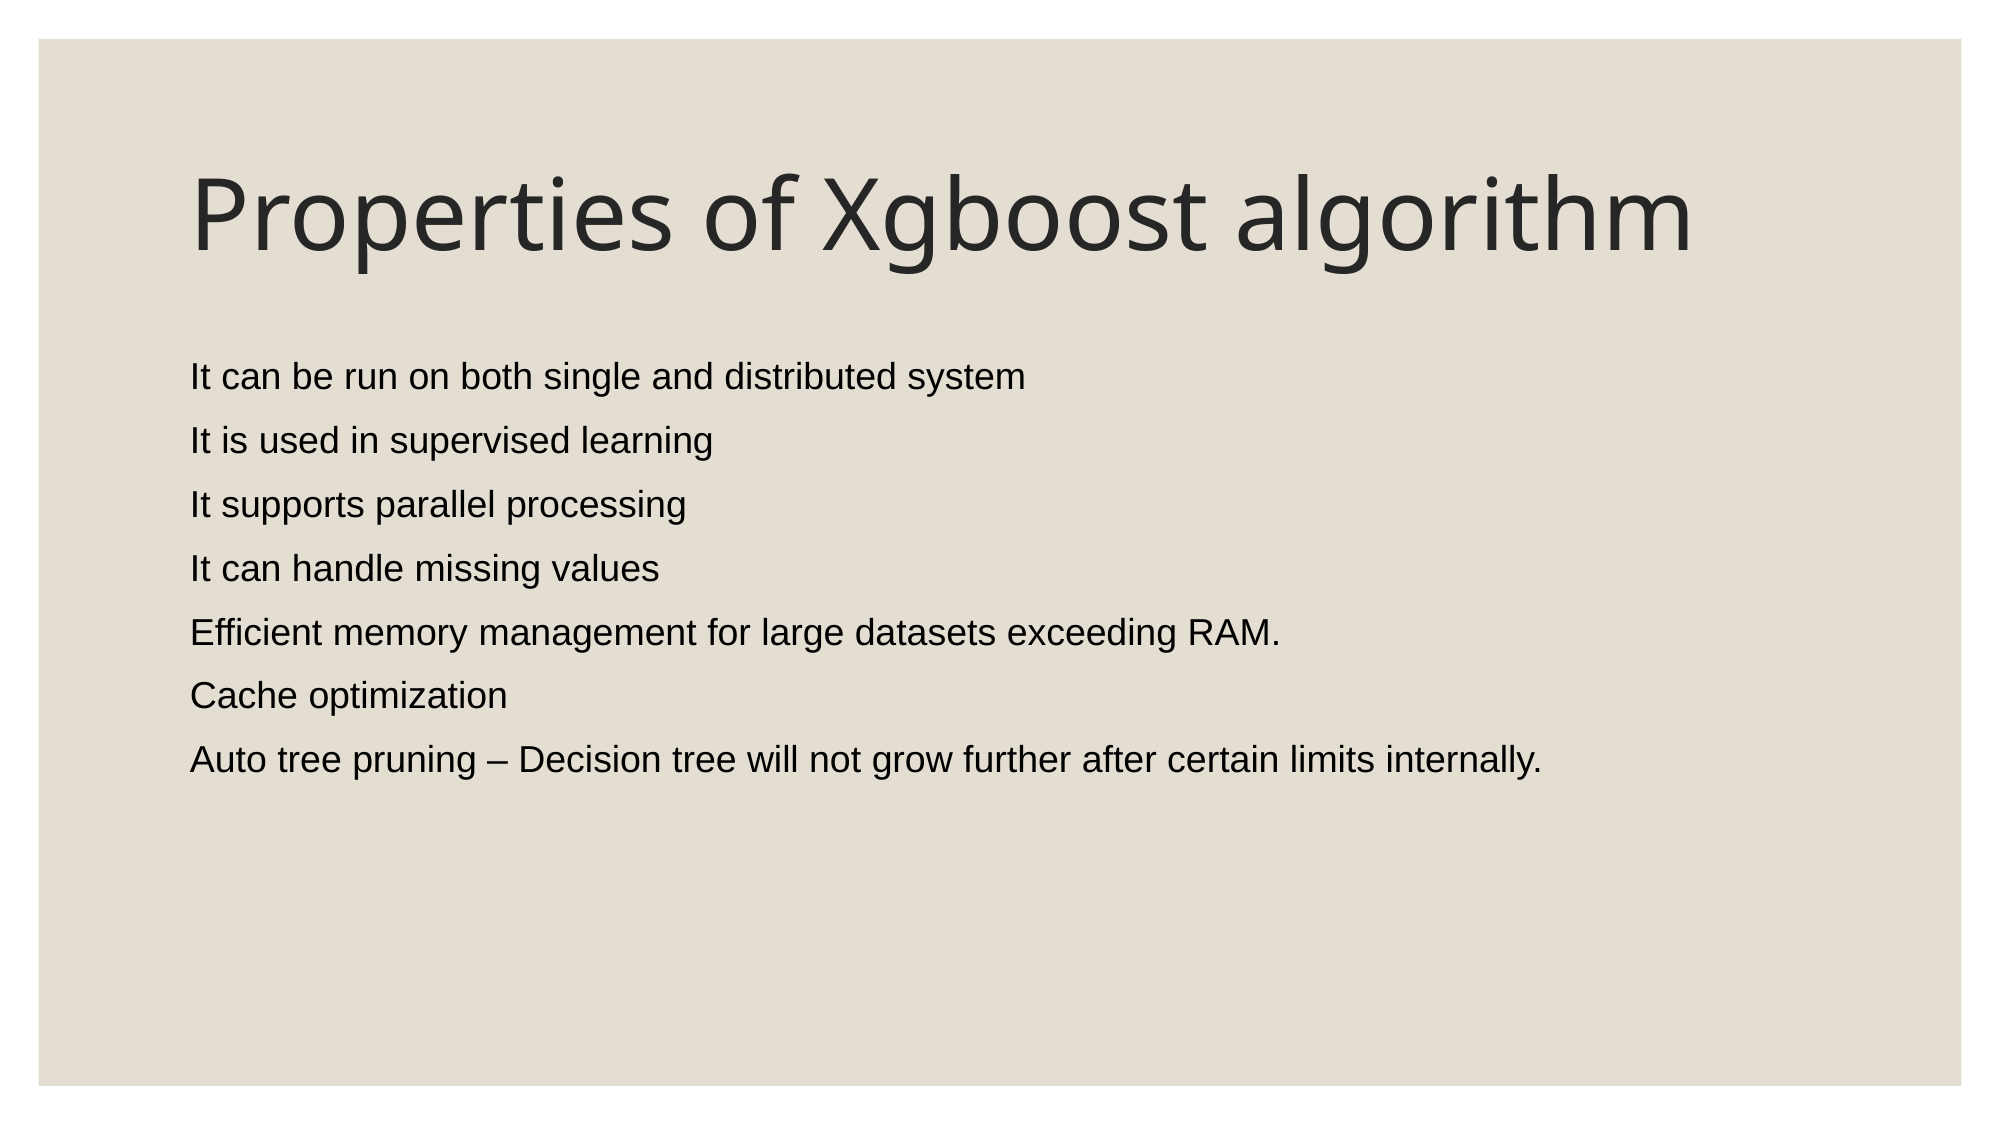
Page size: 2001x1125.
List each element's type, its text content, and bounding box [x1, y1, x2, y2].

list It can be run on both single and distributed system It is used in supervised learning It supports parallel processing It can handle missing values Efficient memory management for large datasets exceeding RAM. Cache optimization Auto tree pruning – Decision tree will not grow further after certain limits internally. [174, 345, 1825, 990]
title Properties of Xgboost algorithm [174, 105, 1825, 331]
